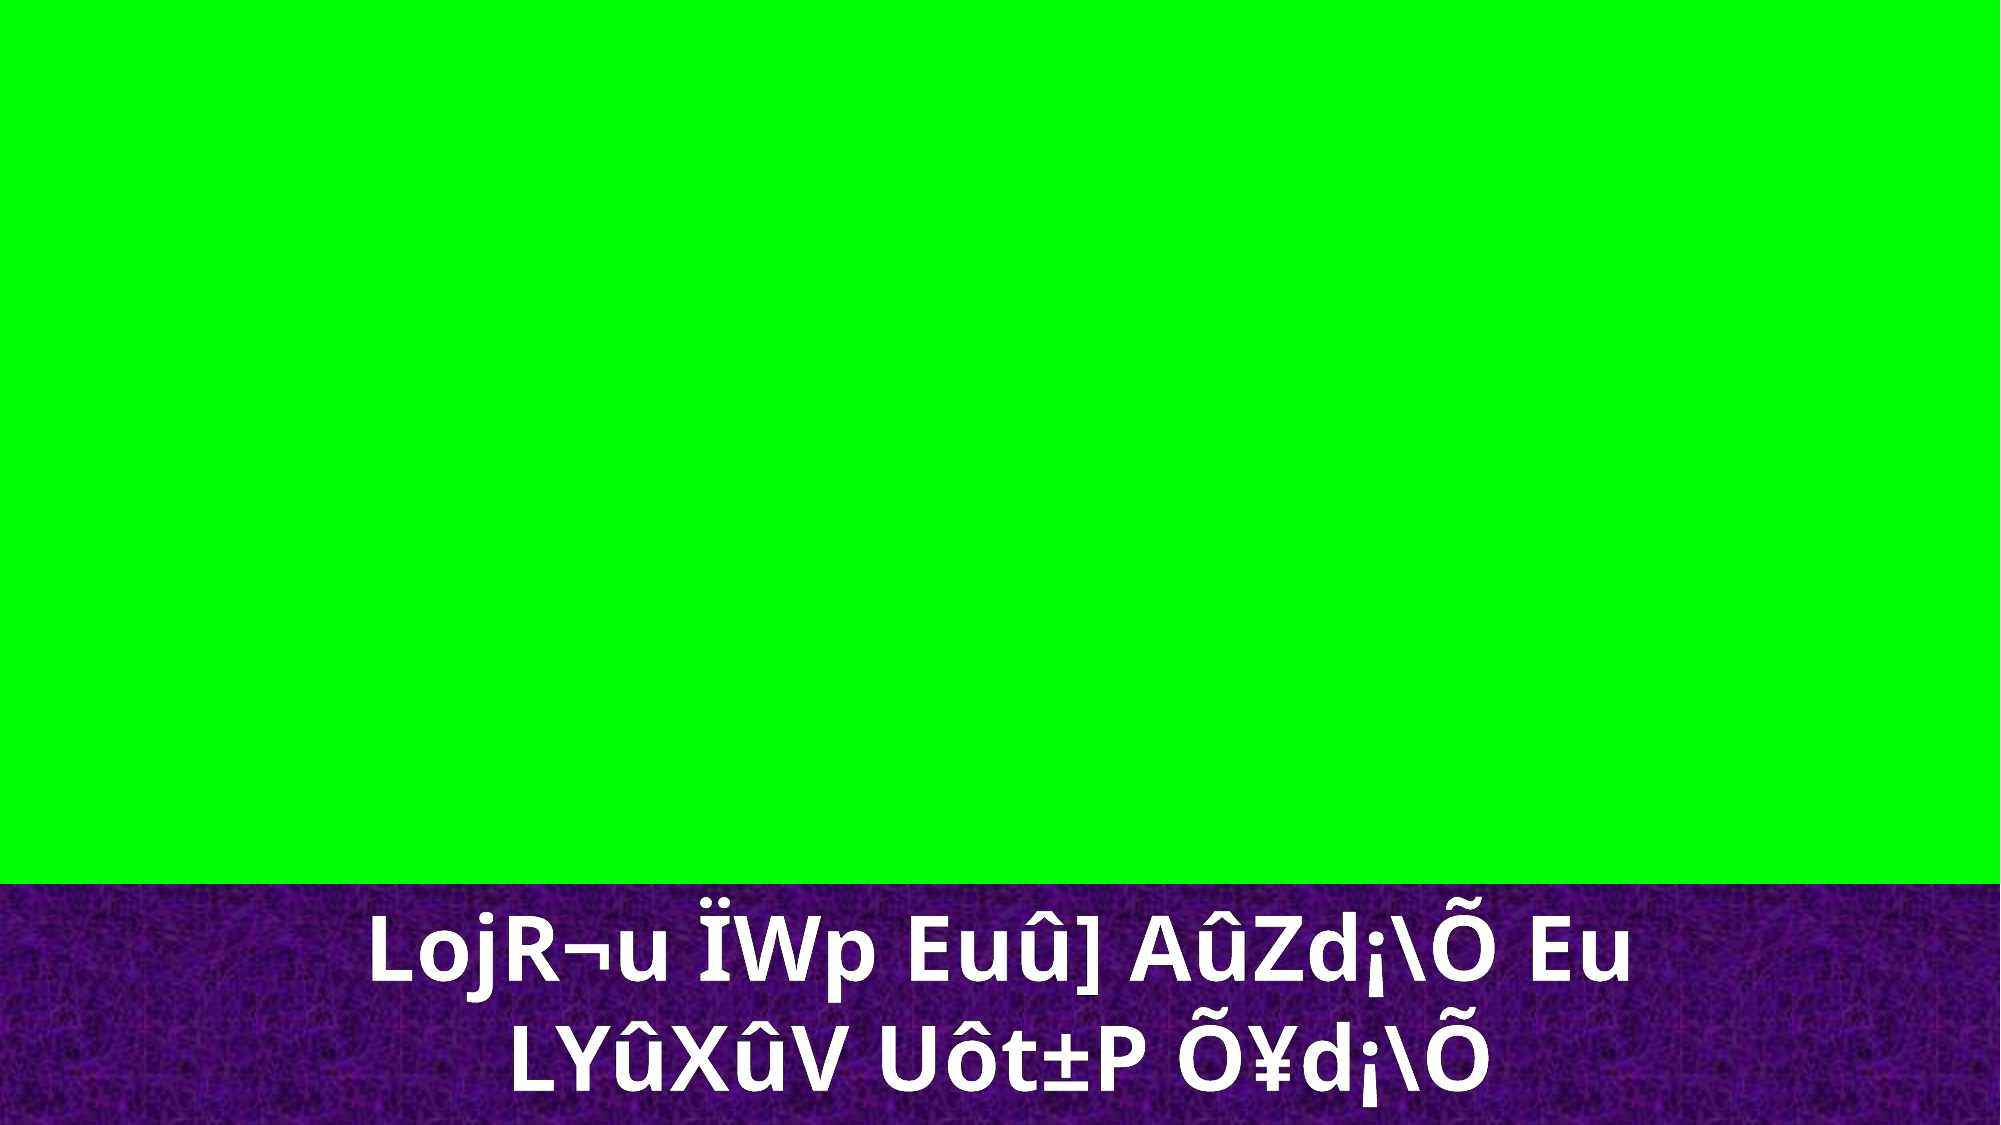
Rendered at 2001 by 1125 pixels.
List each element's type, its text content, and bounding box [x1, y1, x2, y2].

text_box [0, 884, 2000, 1125]
text_box LojR¬u ÏWp Euû] AûZd¡\Õ Eu LYûXûV Uôt±P Õ¥d¡\Õ [261, 882, 1738, 1117]
